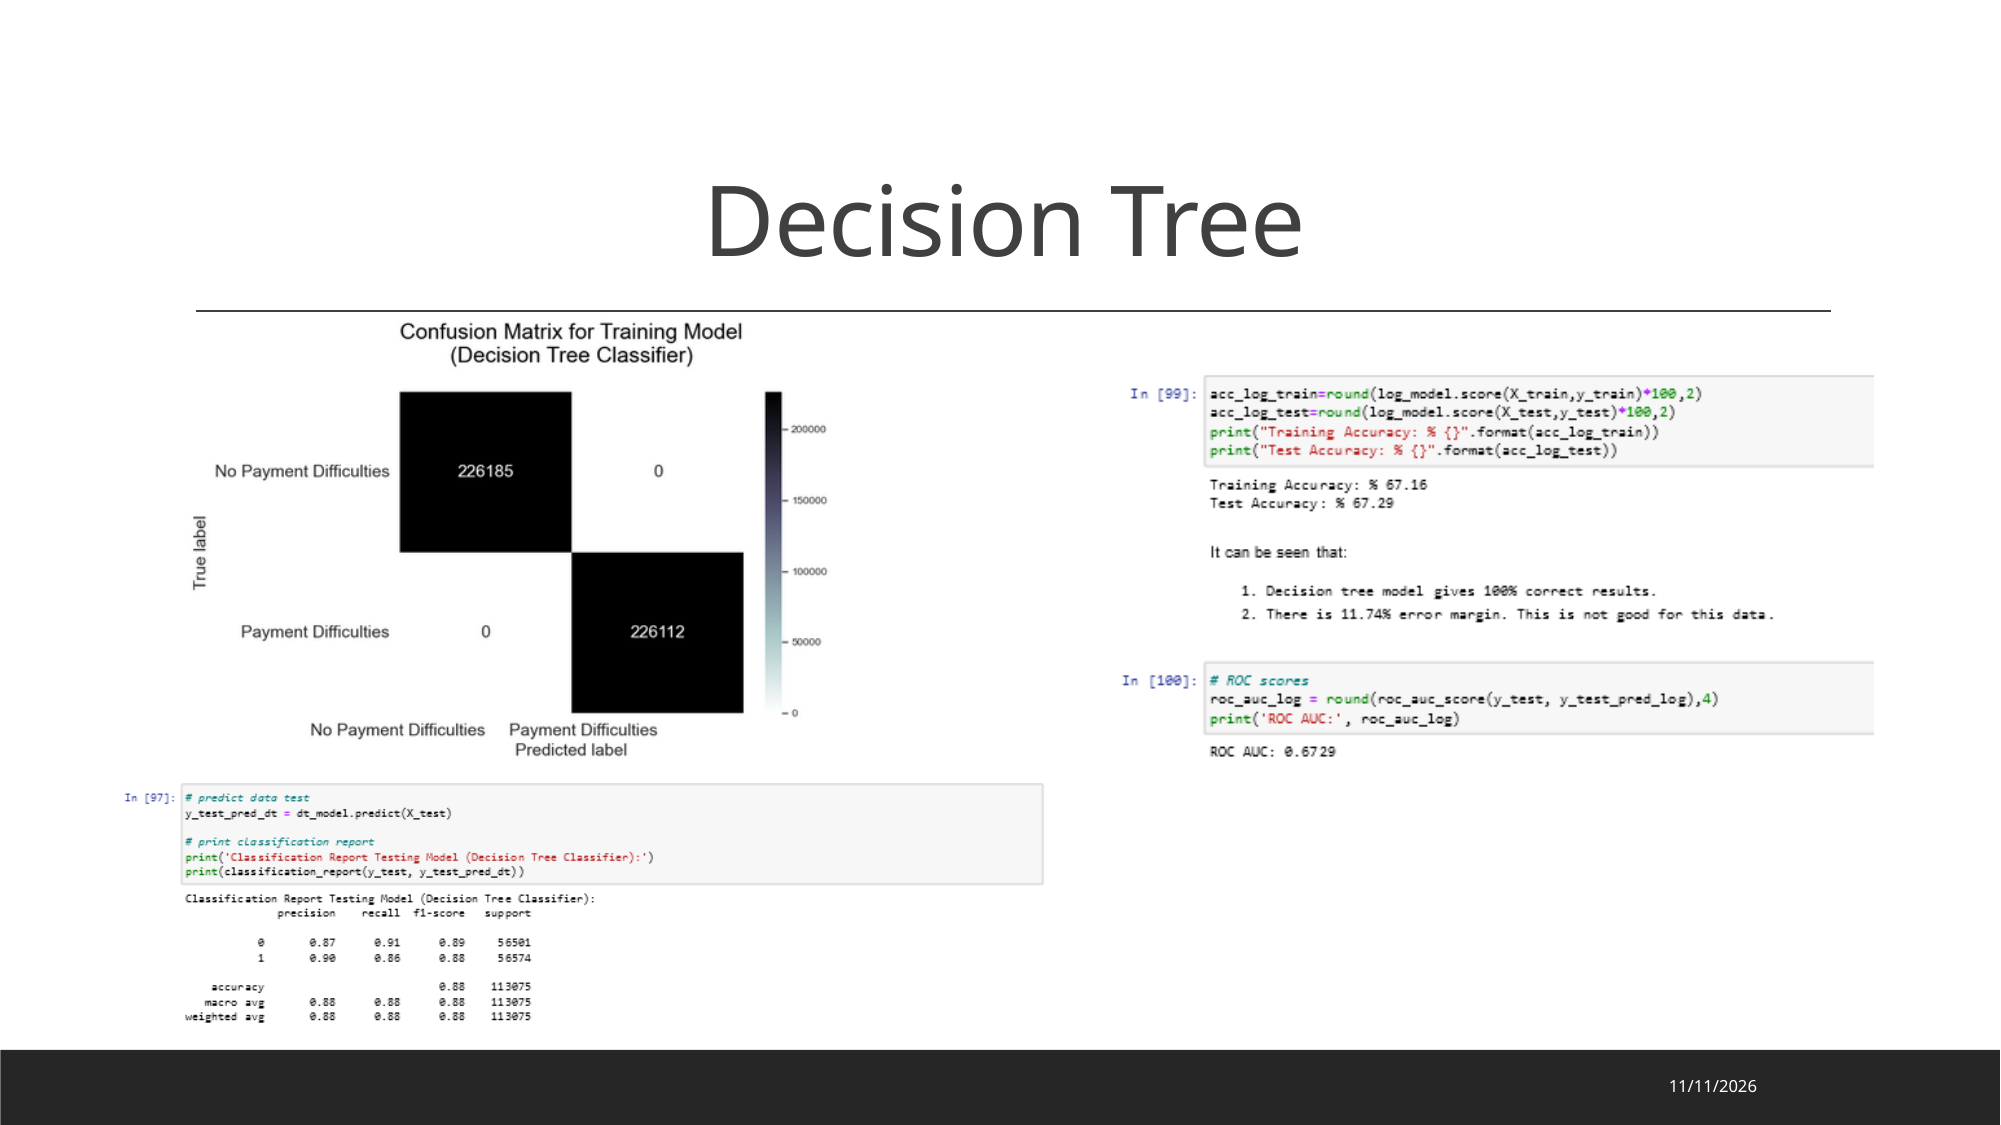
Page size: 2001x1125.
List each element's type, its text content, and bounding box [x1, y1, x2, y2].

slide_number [1348, 1057, 1773, 1118]
title Decision Tree [180, 47, 1830, 285]
picture [82, 315, 1049, 1042]
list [1113, 358, 1874, 791]
